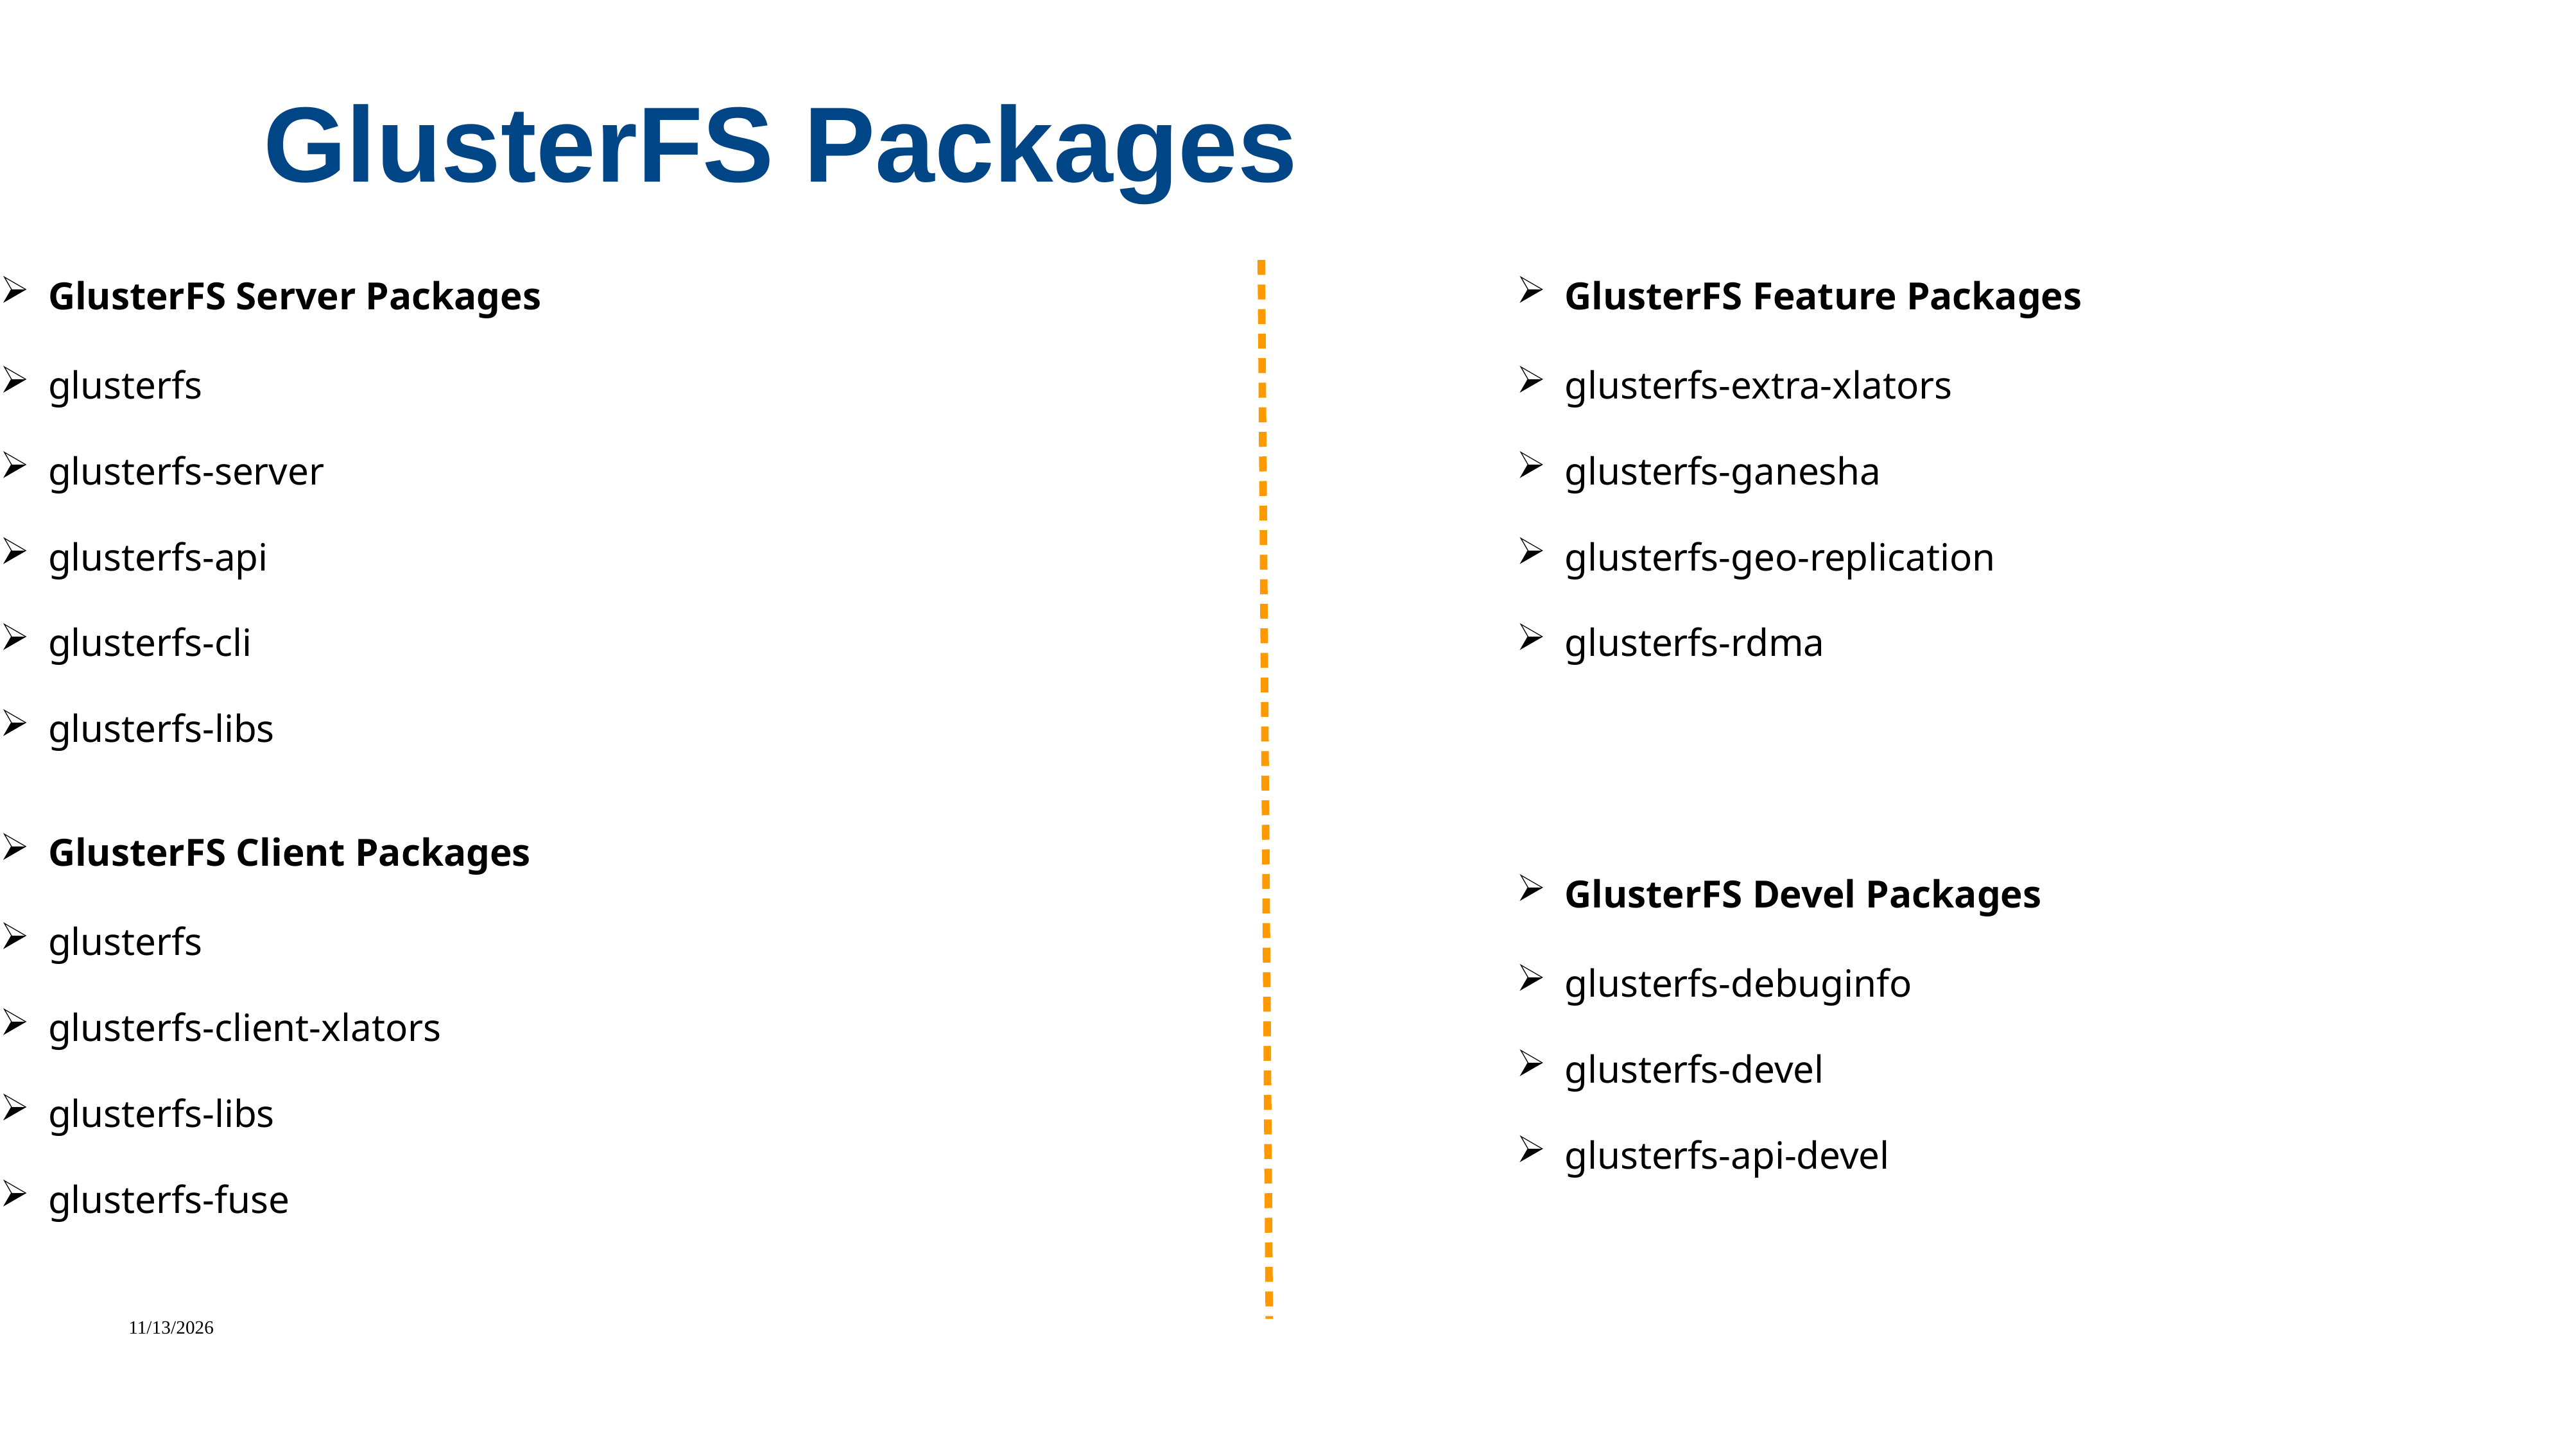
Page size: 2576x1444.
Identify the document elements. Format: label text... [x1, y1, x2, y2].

list GlusterFS Feature Packages glusterfs-extra-xlators glusterfs-ganesha glusterfs-geo-replication glusterfs-rdma GlusterFS Devel Packages glusterfs-debuginfo glusterfs-devel glusterfs-api-devel [1516, 265, 2576, 1230]
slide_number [128, 1315, 729, 1415]
title GlusterFS Packages [263, 19, 2576, 261]
list GlusterFS Server Packages glusterfs glusterfs-server glusterfs-api glusterfs-cli glusterfs-libs GlusterFS Client Packages glusterfs glusterfs-client-xlators glusterfs-libs glusterfs-fuse [0, 265, 1088, 1211]
